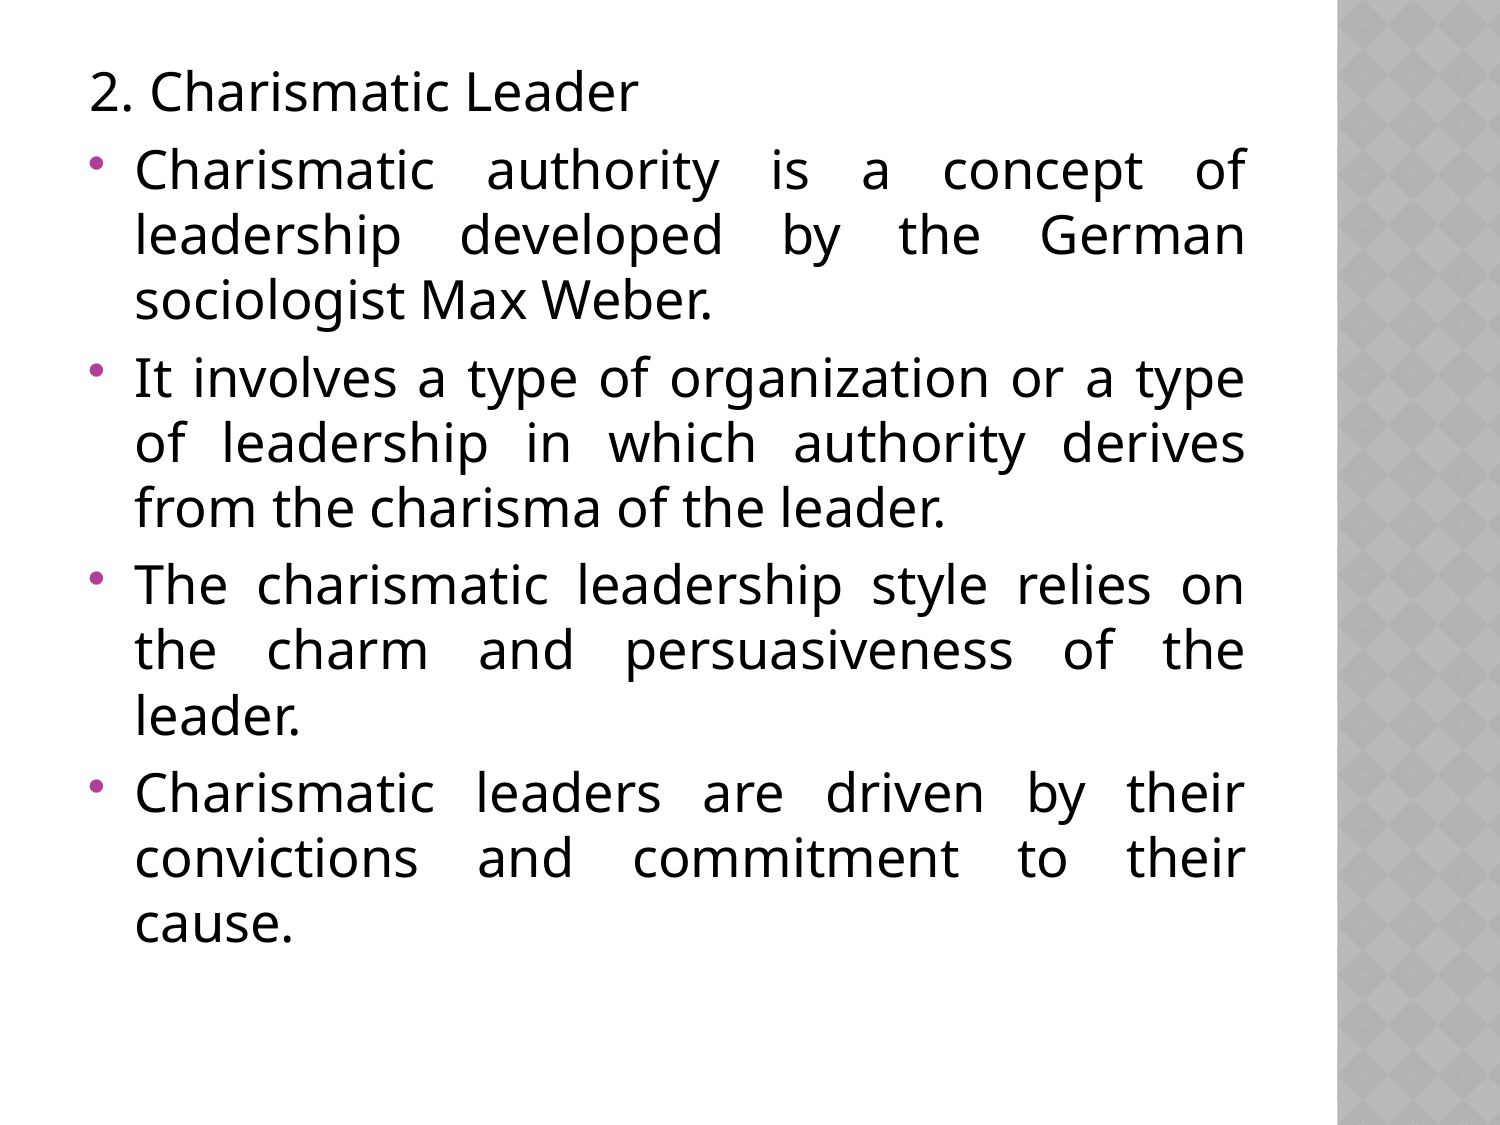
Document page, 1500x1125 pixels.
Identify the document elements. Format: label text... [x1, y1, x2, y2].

list 2. Charismatic Leader Charismatic authority is a concept of leadership developed by the German sociologist Max Weber. It involves a type of organization or a type of leadership in which authority derives from the charisma of the leader. The charismatic leadership style relies on the charm and persuasiveness of the leader. Charismatic leaders are driven by their convictions and commitment to their cause. [75, 50, 1263, 1059]
